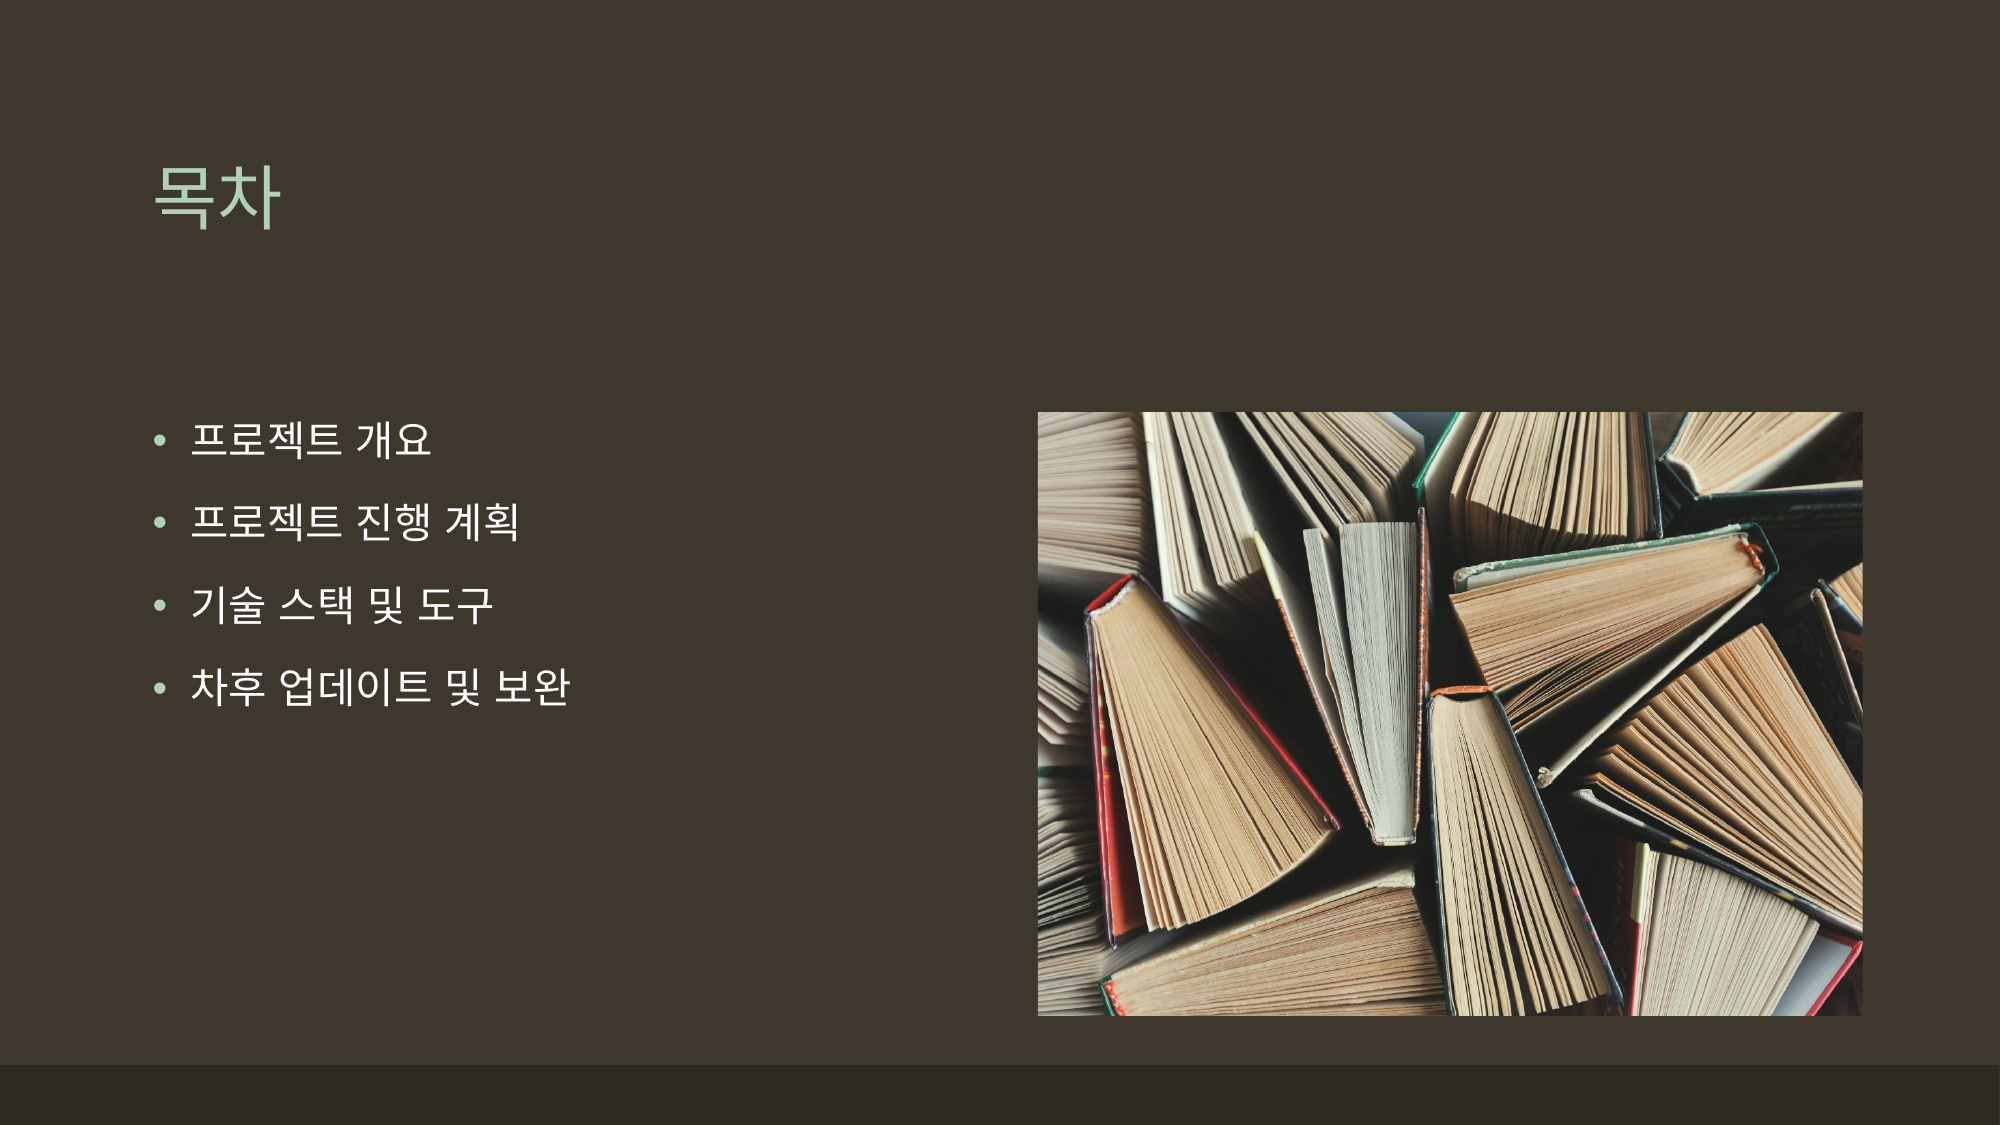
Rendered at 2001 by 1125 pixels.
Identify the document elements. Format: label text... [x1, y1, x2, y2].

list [1037, 412, 1863, 1016]
list 프로젝트 개요 프로젝트 진행 계획 기술 스택 및 도구 차후 업데이트 및 보완 [137, 412, 963, 1016]
title 목차 [137, 59, 1863, 248]
